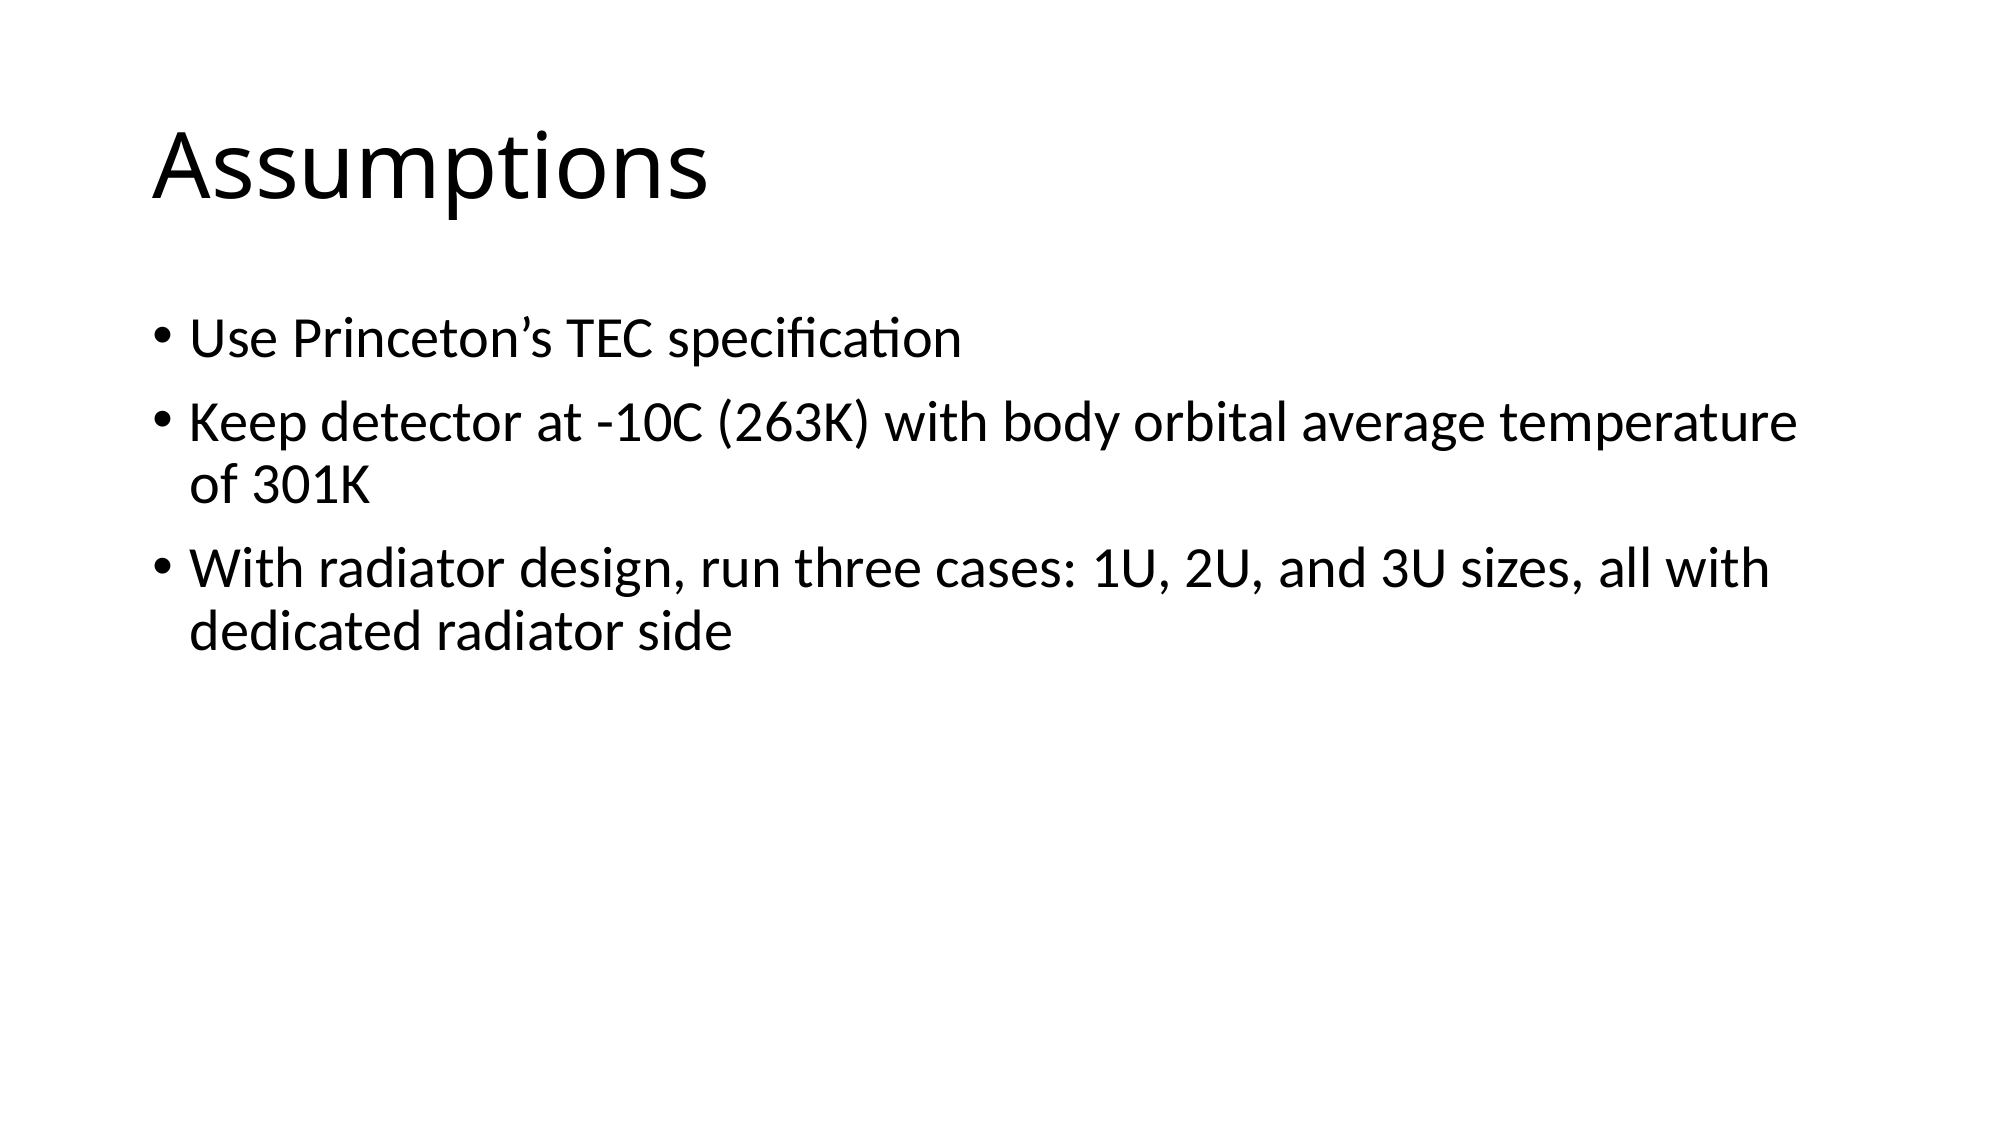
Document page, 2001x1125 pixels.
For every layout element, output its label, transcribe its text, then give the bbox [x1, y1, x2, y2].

title Assumptions [137, 59, 1863, 278]
list Use Princeton’s TEC specification Keep detector at -10C (263K) with body orbital average temperature of 301K With radiator design, run three cases: 1U, 2U, and 3U sizes, all with dedicated radiator side [137, 299, 1863, 1014]
